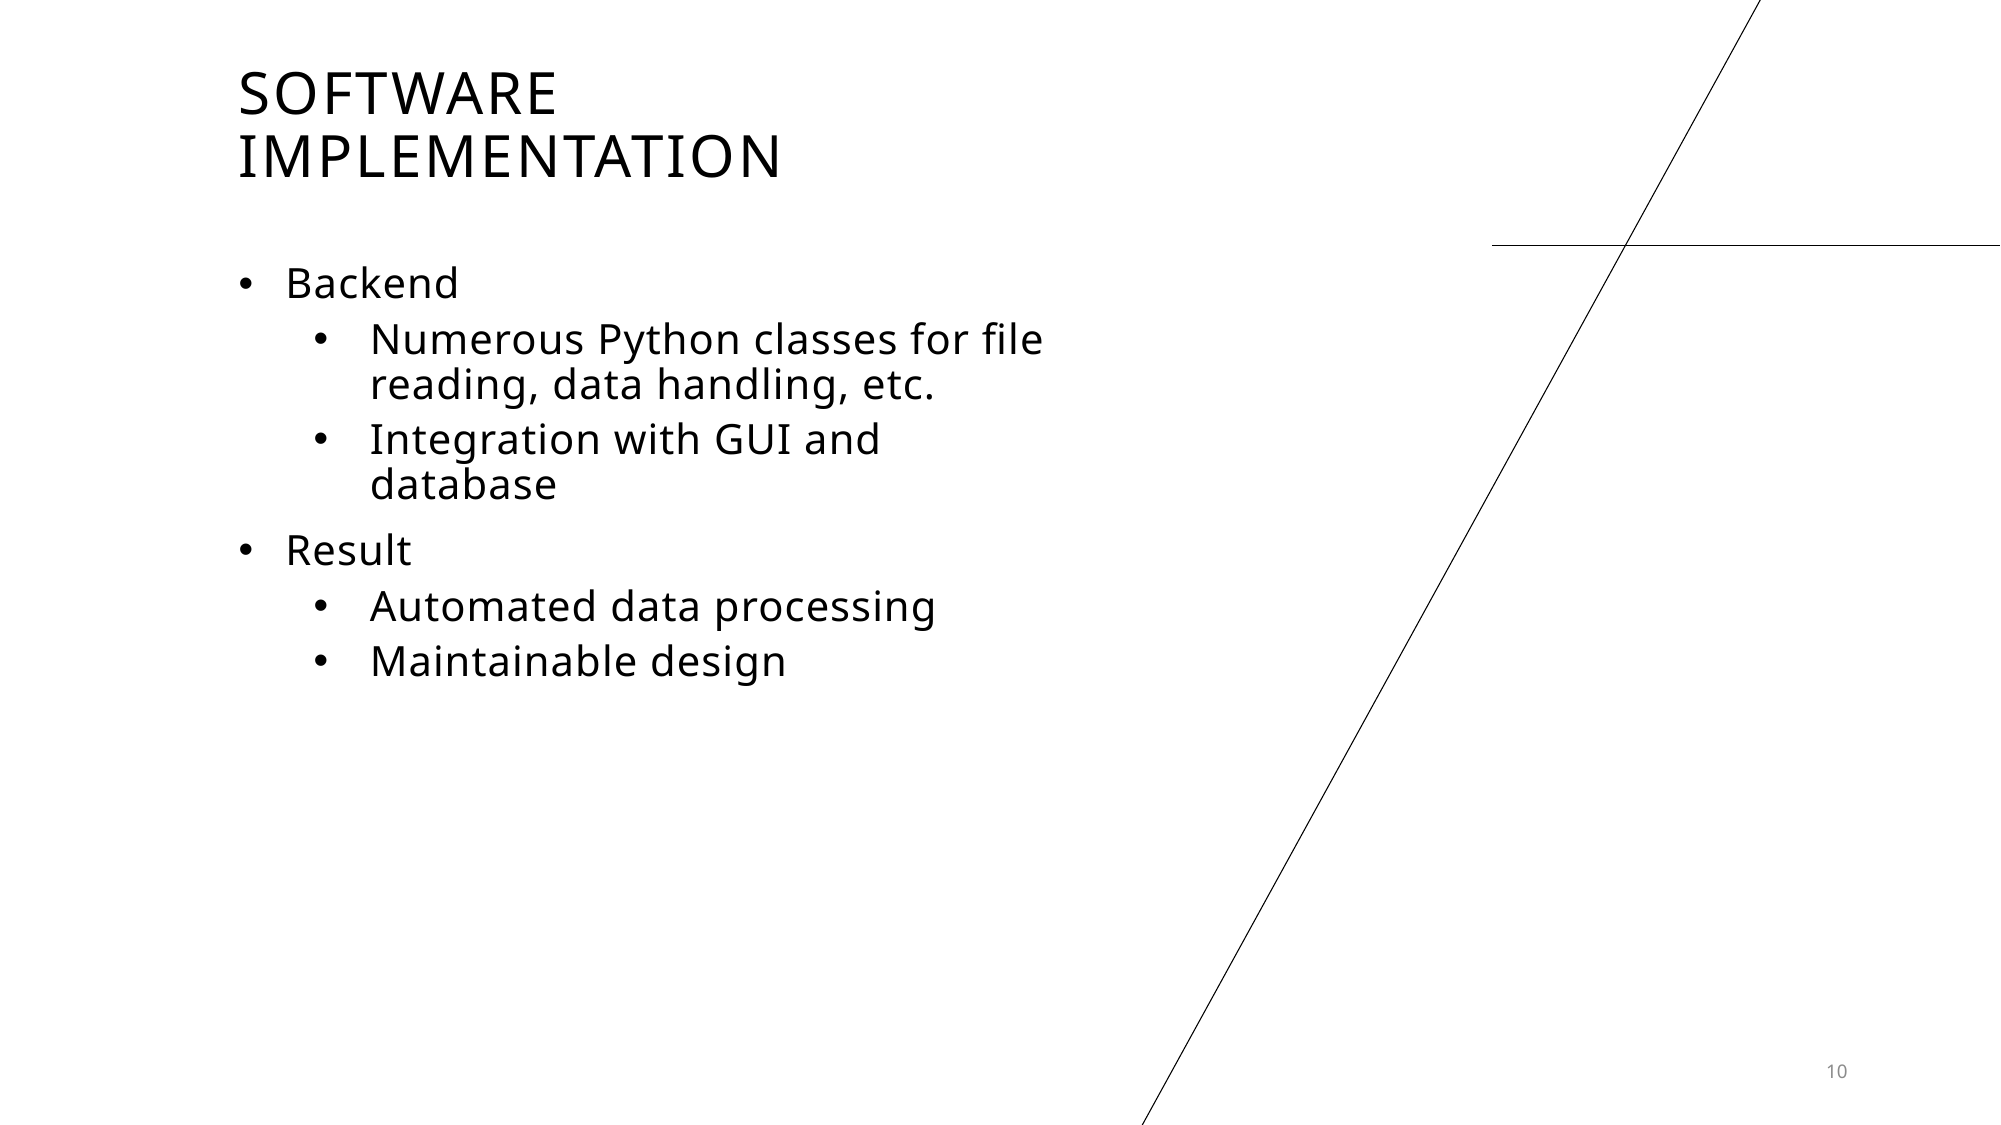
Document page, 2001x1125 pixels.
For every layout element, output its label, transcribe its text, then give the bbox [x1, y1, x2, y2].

list Backend Numerous Python classes for file reading, data handling, etc. Integration with GUI and database Result Automated data processing Maintainable design [223, 255, 1062, 870]
slide_number 10 [1412, 1042, 1863, 1103]
title Software implementation [223, 0, 1062, 198]
